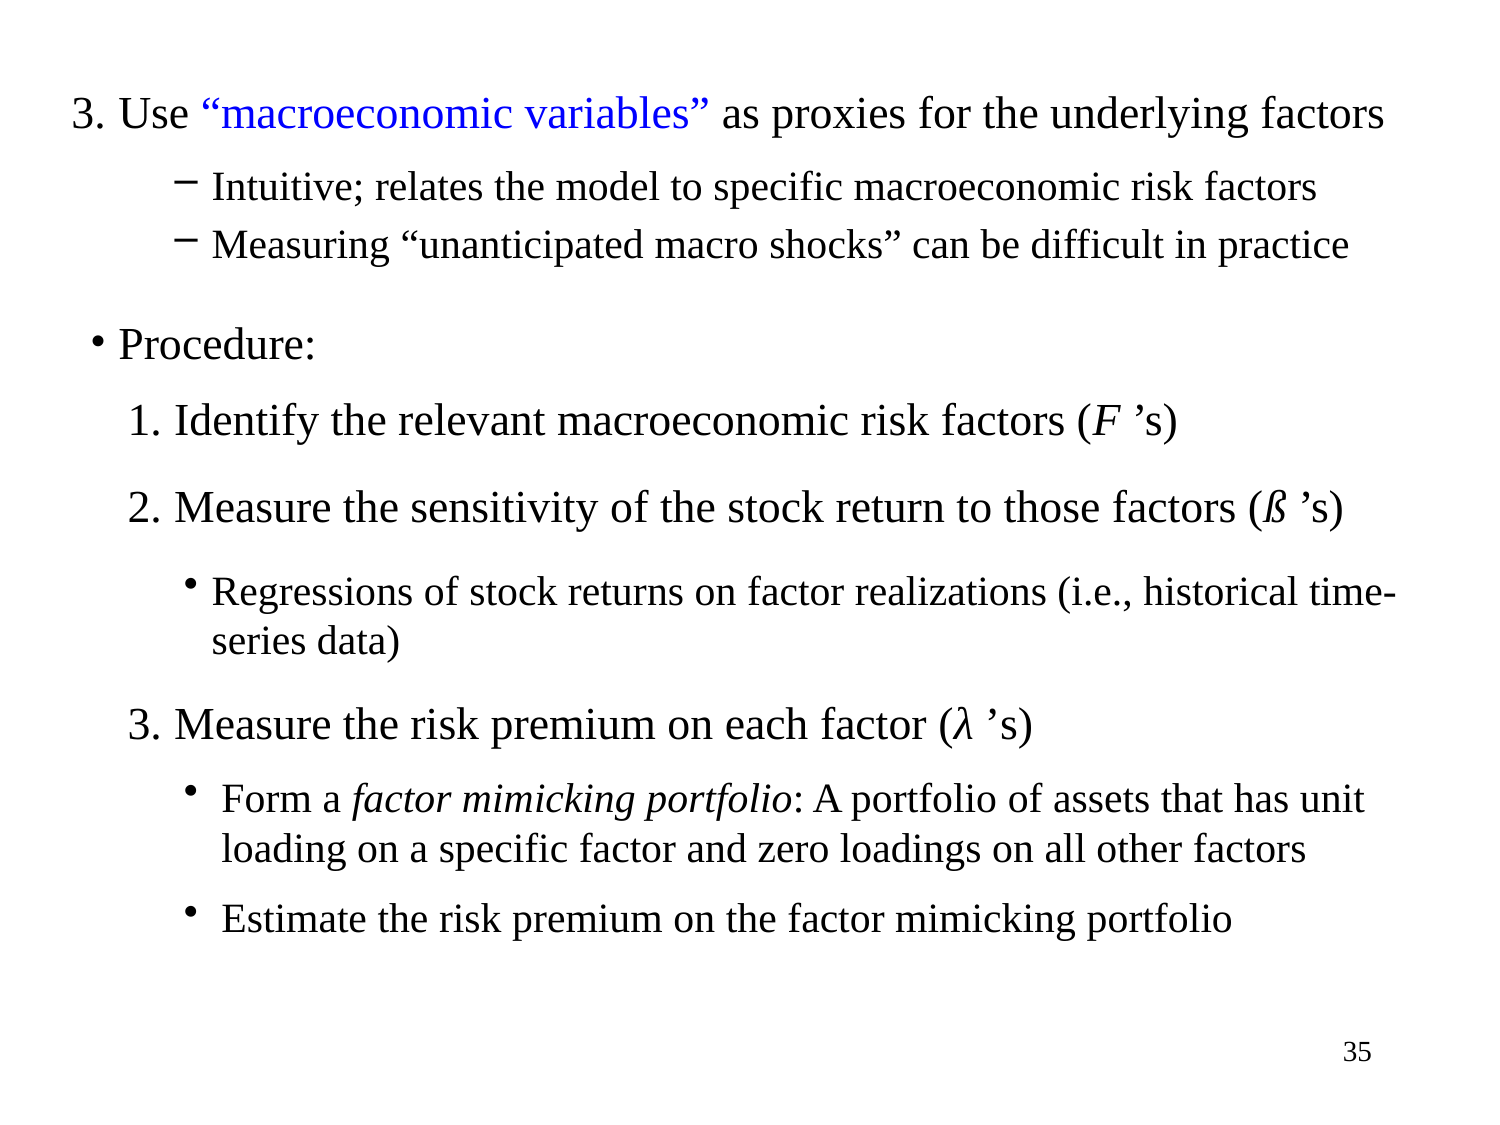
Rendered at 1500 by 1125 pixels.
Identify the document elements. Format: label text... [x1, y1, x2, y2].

slide_number 35 [1074, 1024, 1388, 1101]
list Use “macroeconomic variables” as proxies for the underlying factors Intuitive; relates the model to specific macroeconomic risk factors Measuring “unanticipated macro shocks” can be difficult in practice Procedure: Identify the relevant macroeconomic risk factors (F ’s) Measure the sensitivity of the stock return to those factors (ß ’s) Regressions of stock returns on factor realizations (i.e., historical time-series data) Measure the risk premium on each factor (λ ’s) Form a factor mimicking portfolio: A portfolio of assets that has unit loading on a specific factor and zero loadings on all other factors Estimate the risk premium on the factor mimicking portfolio [37, 74, 1463, 751]
